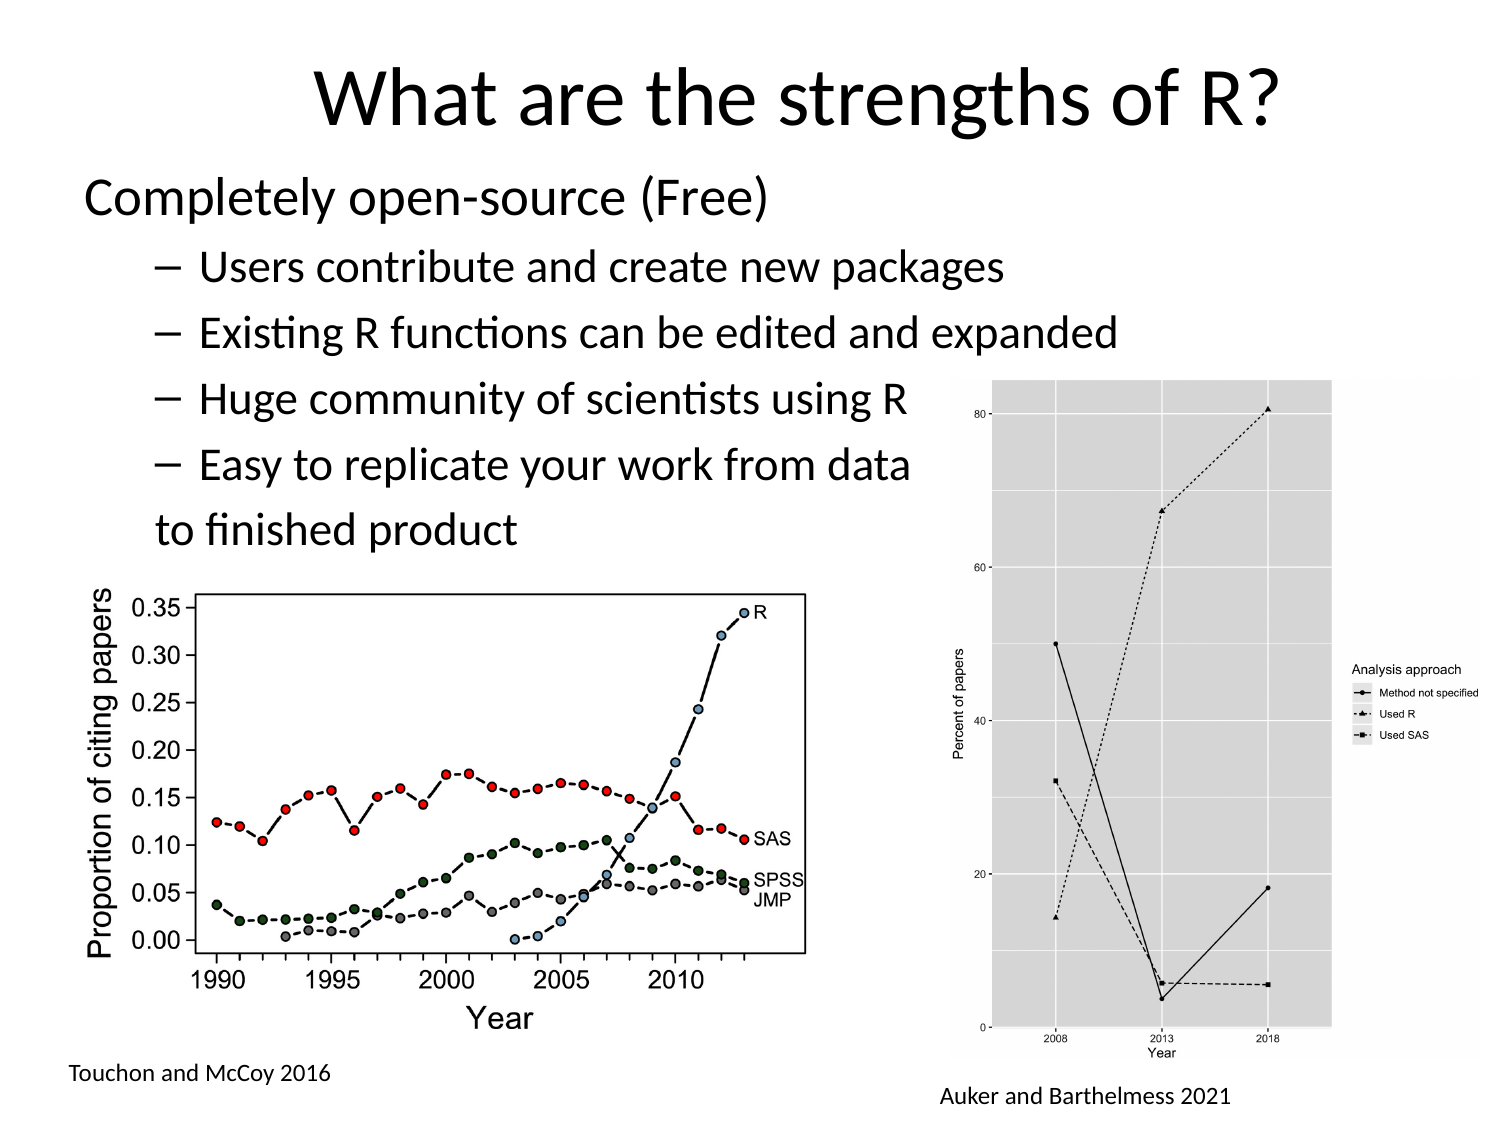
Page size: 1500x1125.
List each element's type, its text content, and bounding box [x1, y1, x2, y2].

text_box Auker and Barthelmess 2021 [924, 1072, 1250, 1117]
picture [949, 378, 1480, 1060]
title What are the strengths of R? [249, 0, 1348, 153]
list Completely open-source (Free) Users contribute and create new packages Existing R functions can be edited and expanded Huge community of scientists using R Easy to replicate your work from data to finished product [69, 153, 1470, 566]
picture [87, 586, 810, 1029]
text_box Touchon and McCoy 2016 [53, 1049, 379, 1095]
